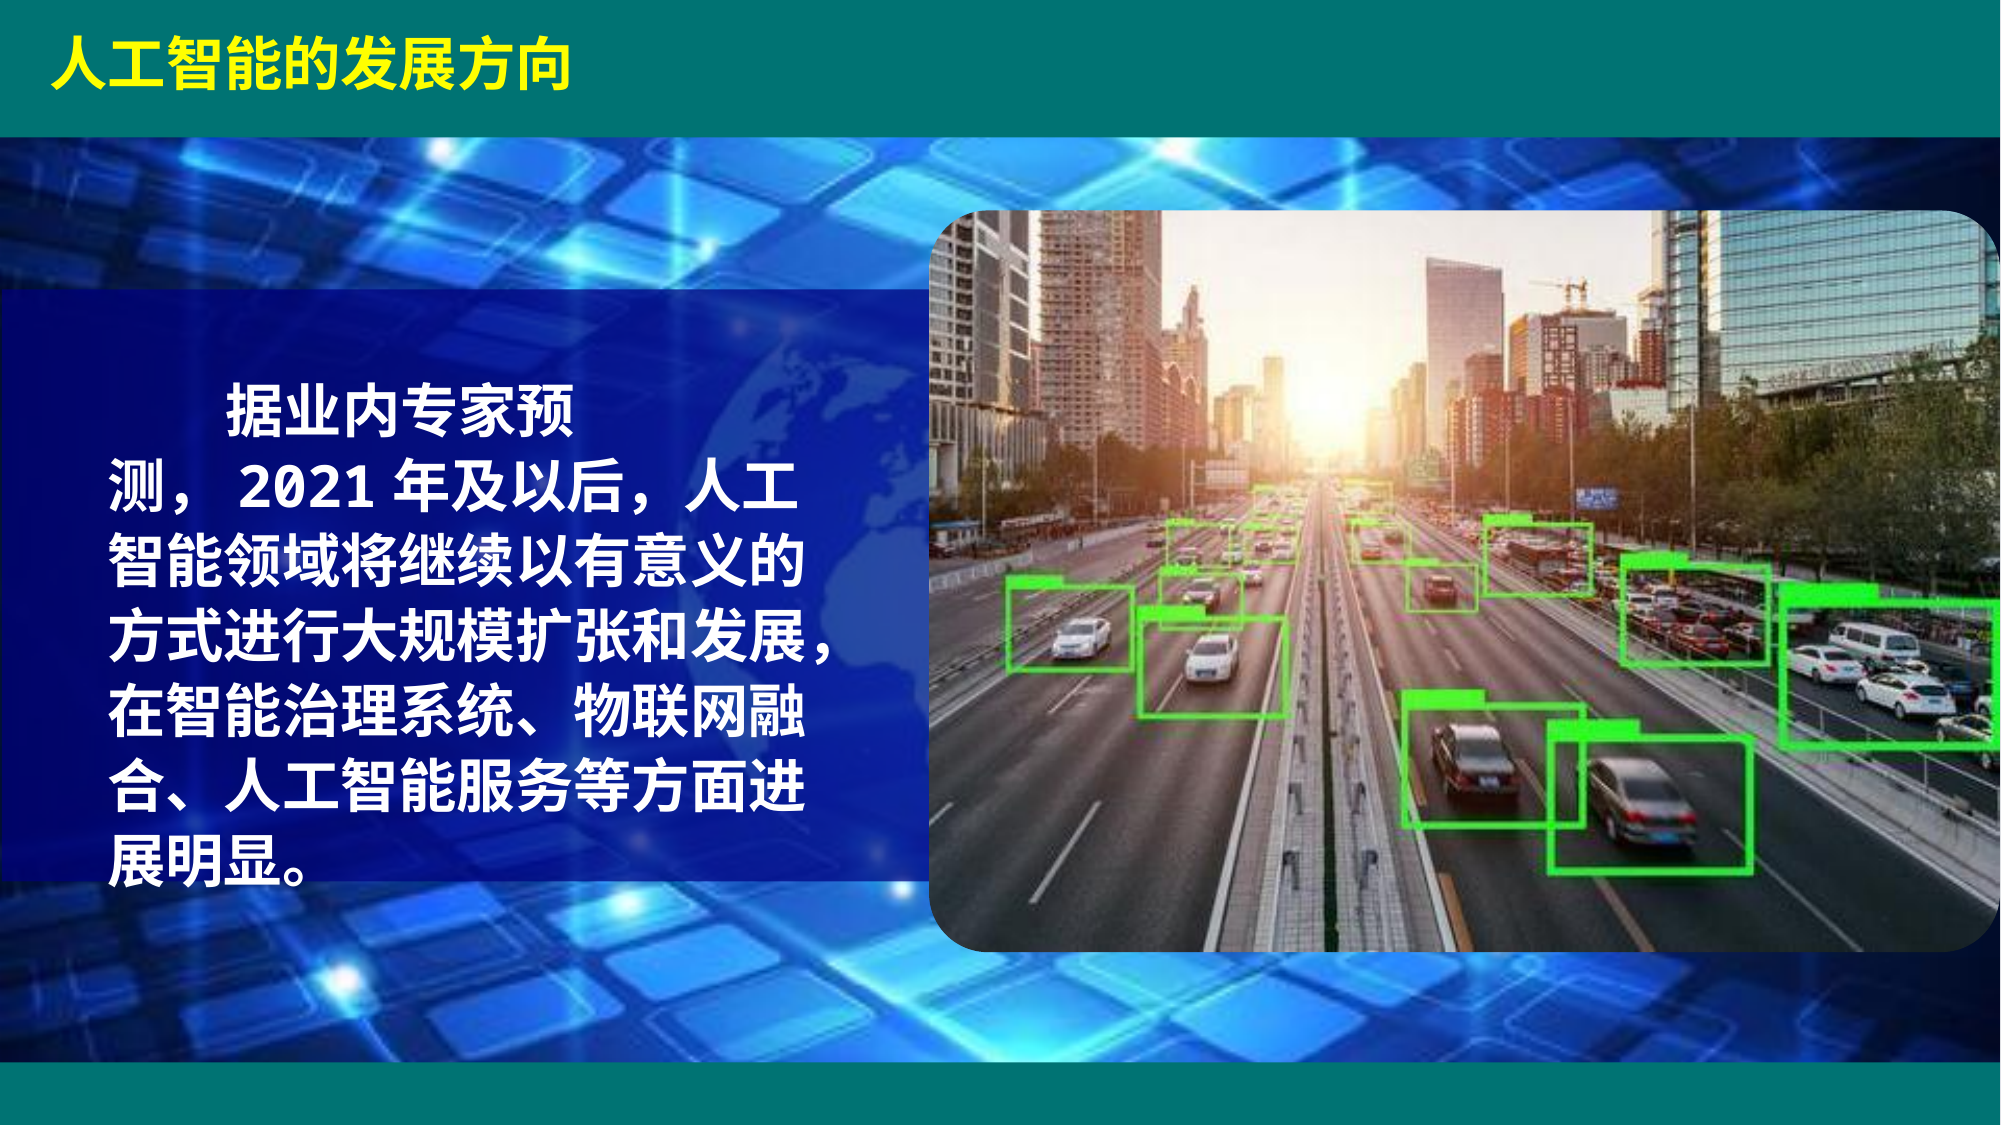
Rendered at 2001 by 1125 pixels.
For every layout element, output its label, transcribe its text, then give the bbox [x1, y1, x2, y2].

text_box 据业内专家预测，2021年及以后，人工智能领域将继续以有意义的方式进行大规模扩张和发展，在智能治理系统、物联网融合、人工智能服务等方面进展明显。 [92, 361, 861, 756]
title 人工智能的发展方向 [0, 12, 2000, 113]
picture [0, 138, 2001, 1125]
